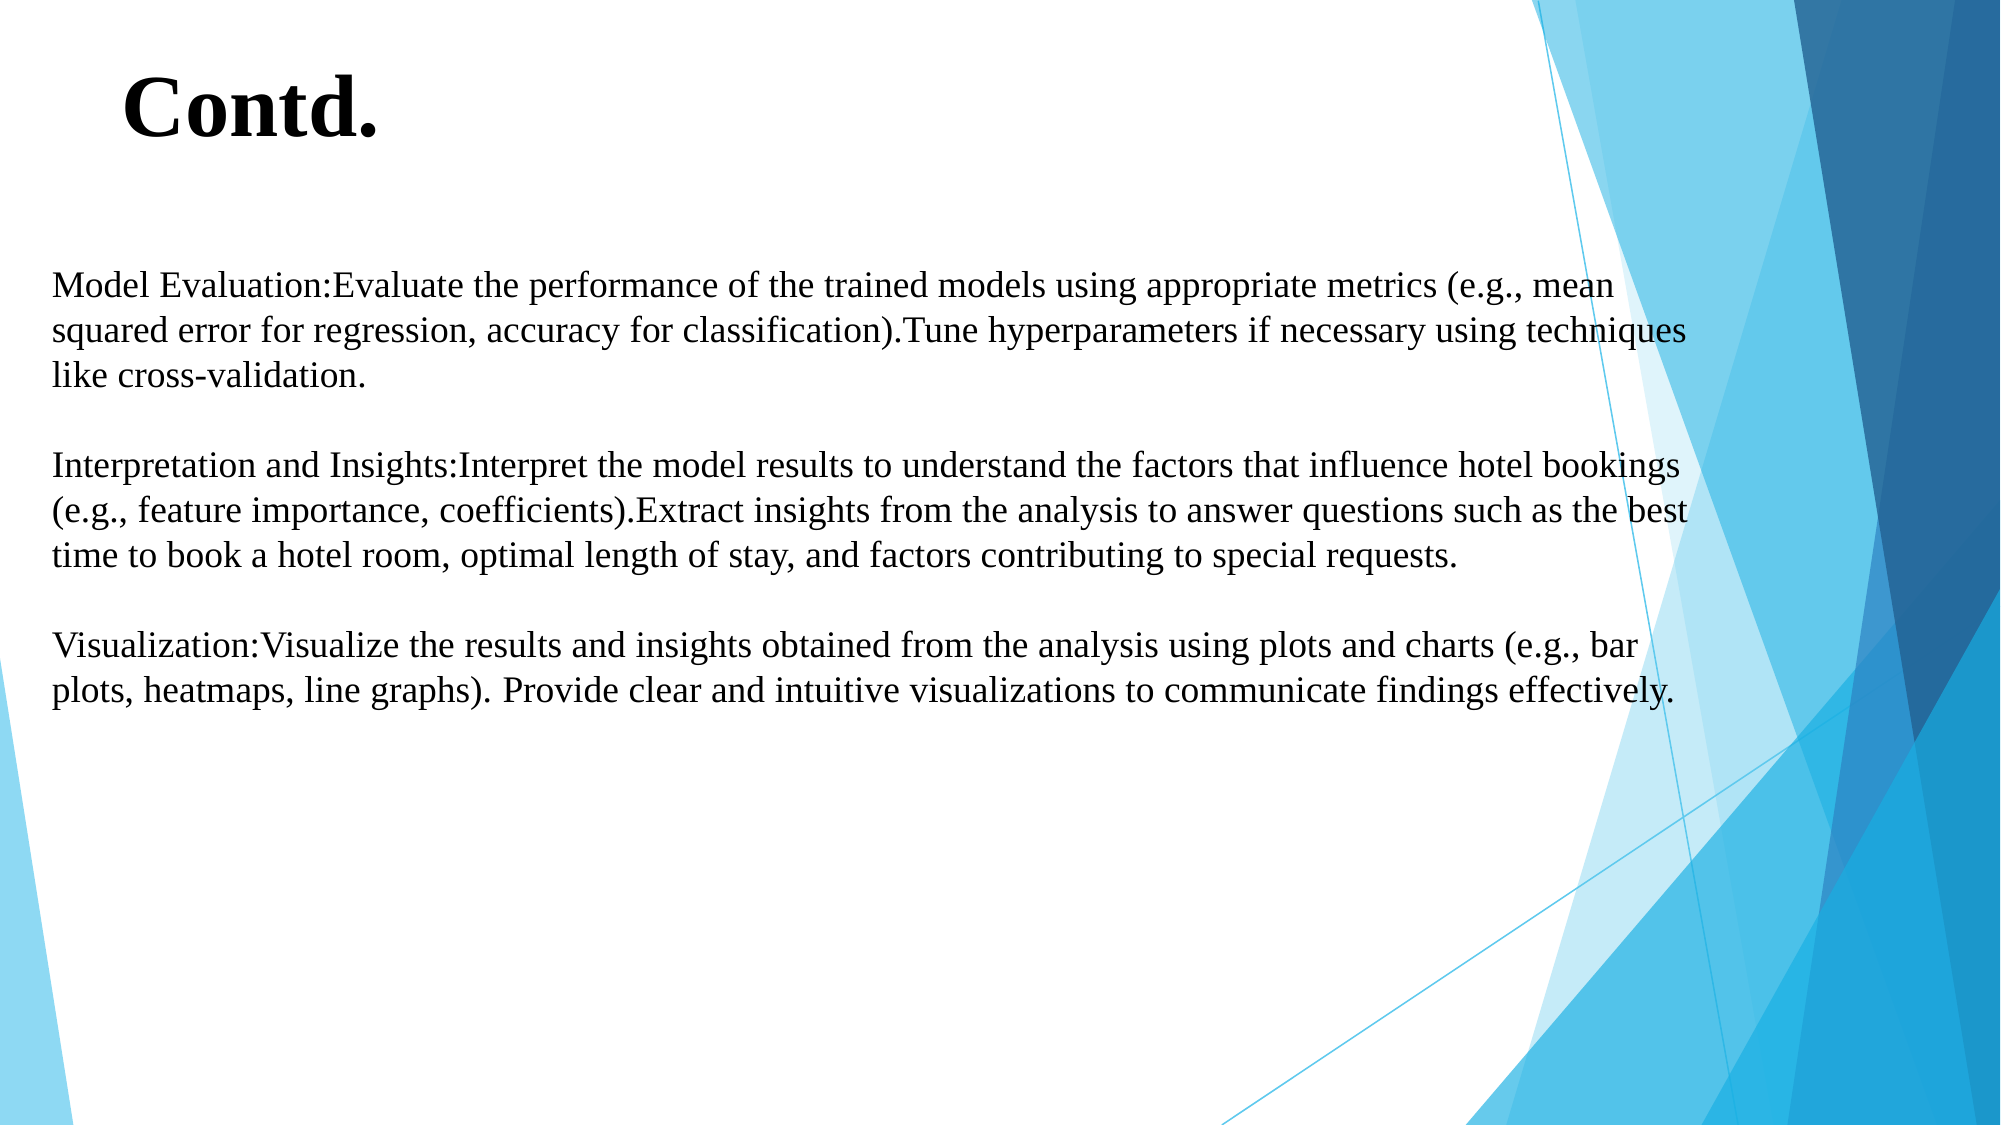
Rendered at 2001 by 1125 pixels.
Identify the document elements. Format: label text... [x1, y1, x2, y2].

subtitle Model Evaluation:Evaluate the performance of the trained models using appropriate metrics (e.g., mean squared error for regression, accuracy for classification).Tune hyperparameters if necessary using techniques like cross-validation. Interpretation and Insights:Interpret the model results to understand the factors that influence hotel bookings (e.g., feature importance, coefficients).Extract insights from the analysis to answer questions such as the best time to book a hotel room, optimal length of stay, and factors contributing to special requests. Visualization:Visualize the results and insights obtained from the analysis using plots and charts (e.g., bar plots, heatmaps, line graphs). Provide clear and intuitive visualizations to communicate findings effectively. [51, 260, 1701, 630]
title Contd. [121, 47, 664, 155]
